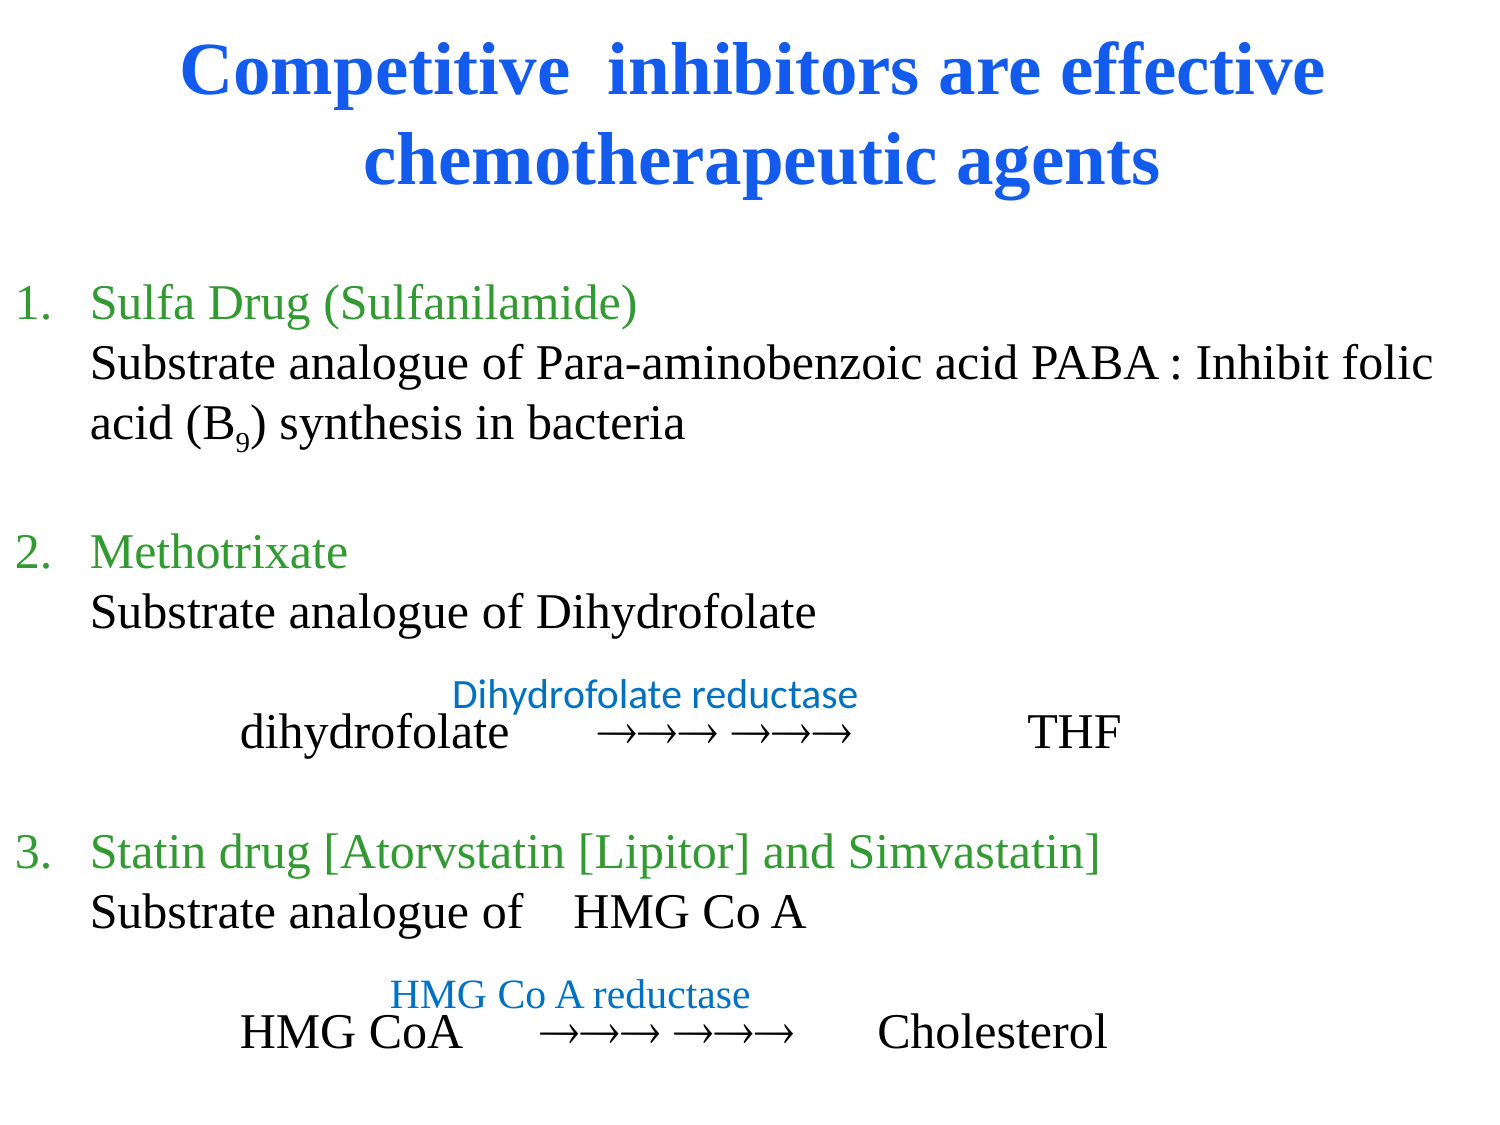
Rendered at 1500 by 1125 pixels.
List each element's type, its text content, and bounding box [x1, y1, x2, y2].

text_box Sulfa Drug (Sulfanilamide) Substrate analogue of Para-aminobenzoic acid PABA : Inhibit folic acid (B9) synthesis in bacteria Methotrixate Substrate analogue of Dihydrofolate dihydrofolate   THF Statin drug [Atorvstatin [Lipitor] and Simvastatin] Substrate analogue of HMG Co A HMG CoA   Cholesterol [0, 262, 1500, 1066]
text_box Dihydrofolate reductase [437, 659, 900, 725]
text_box HMG Co A reductase [375, 959, 850, 1025]
text_box Competitive inhibitors are effective chemotherapeutic agents [49, 12, 1475, 208]
